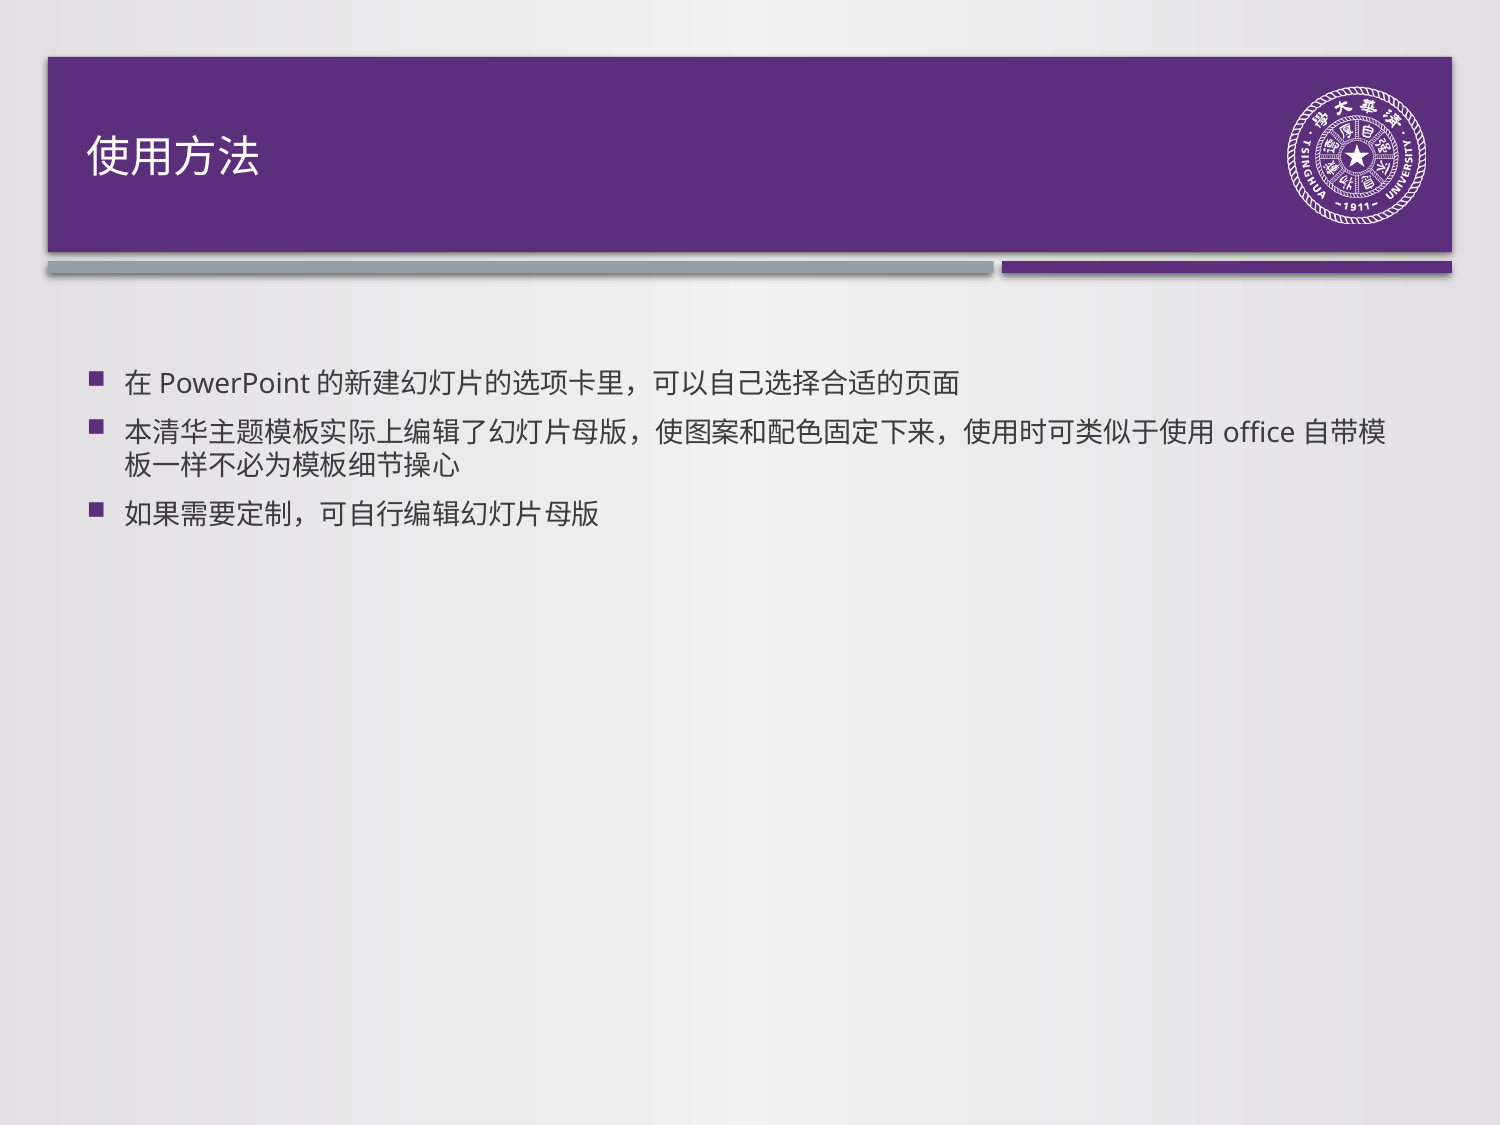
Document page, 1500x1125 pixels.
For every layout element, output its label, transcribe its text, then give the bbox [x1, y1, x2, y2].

list 在PowerPoint的新建幻灯片的选项卡里，可以自己选择合适的页面 本清华主题模板实际上编辑了幻灯片母版，使图案和配色固定下来，使用时可类似于使用office自带模板一样不必为模板细节操心 如果需要定制，可自行编辑幻灯片母版 [71, 357, 1429, 962]
title 使用方法 [71, 71, 1288, 238]
